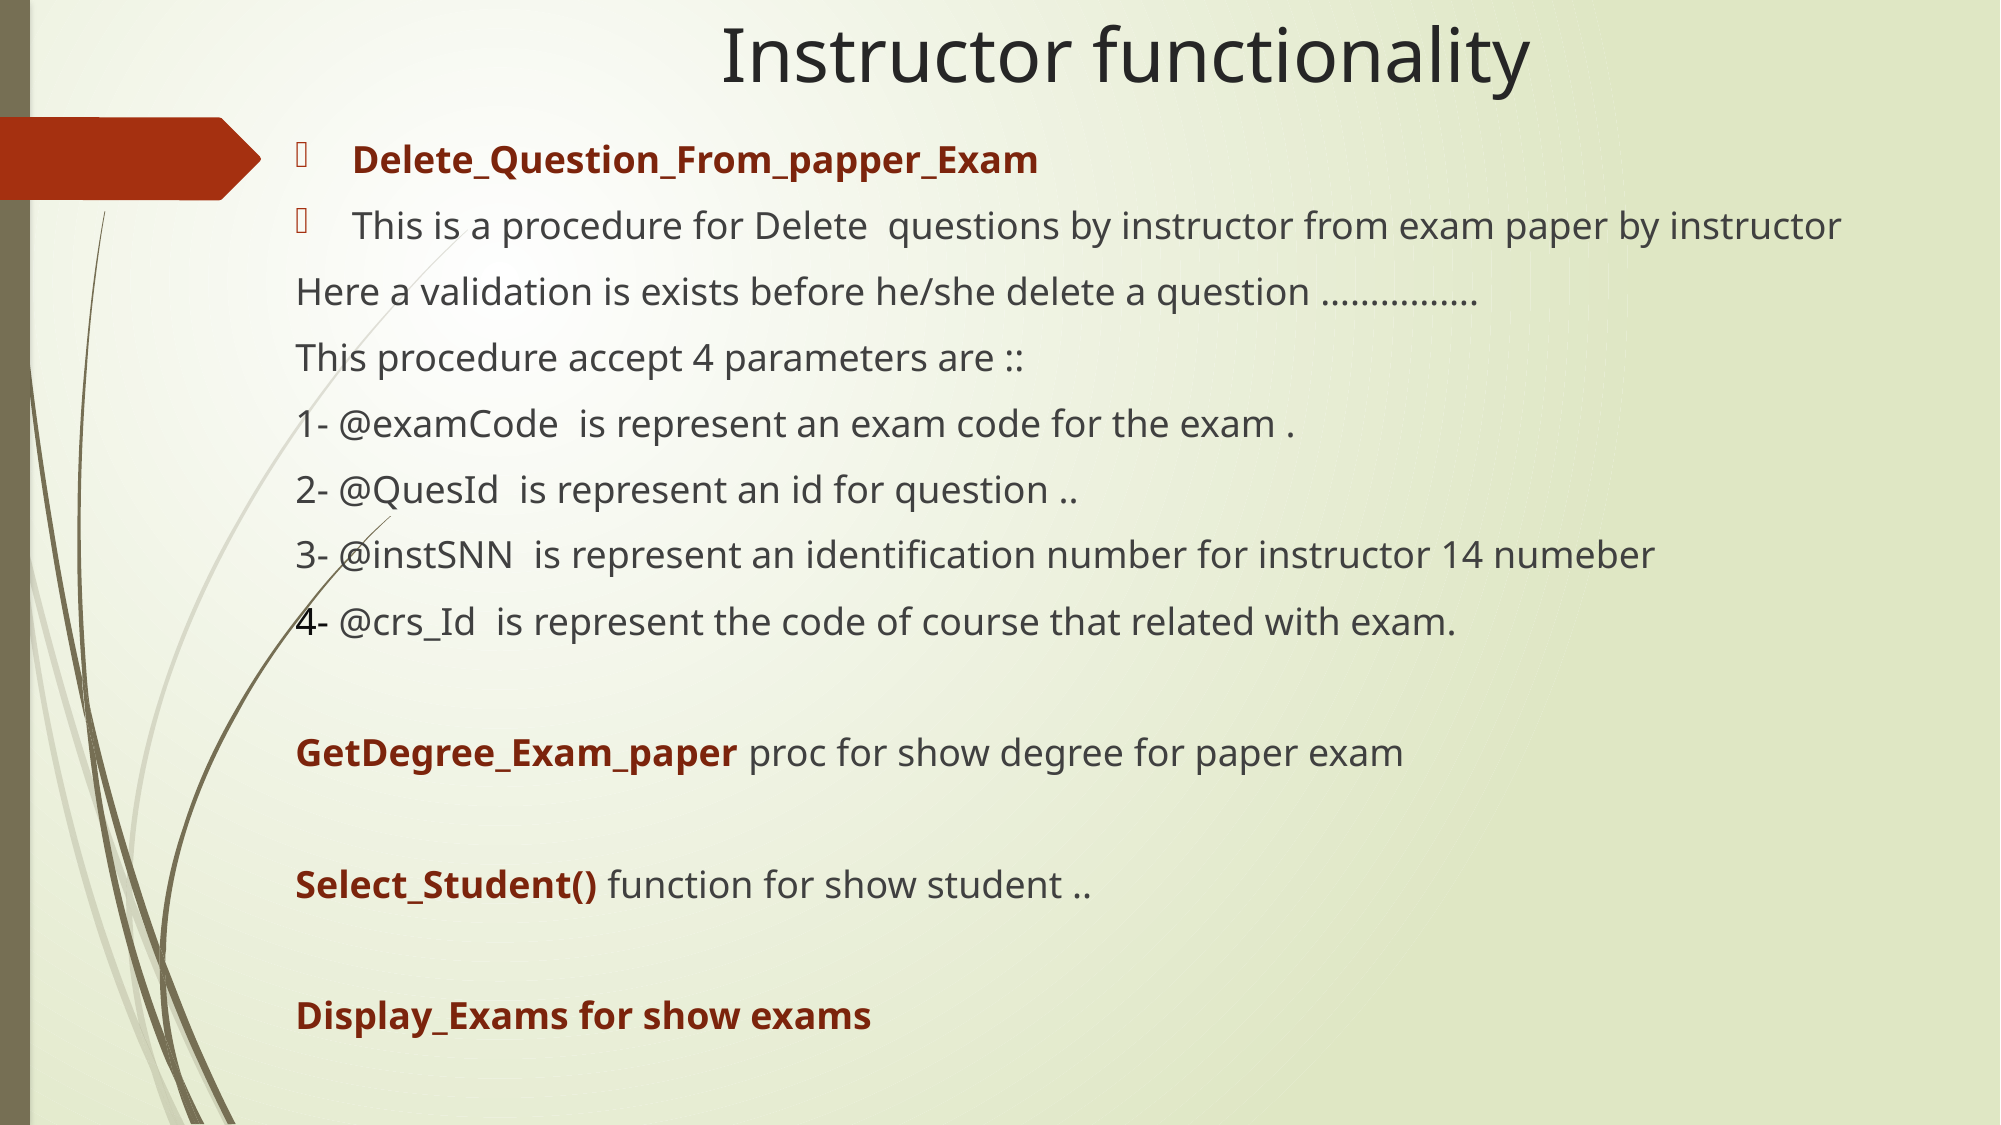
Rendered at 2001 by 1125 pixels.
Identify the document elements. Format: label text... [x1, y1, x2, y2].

list Delete_Question_From_papper_Exam This is a procedure for Delete questions by instructor from exam paper by instructor Here a validation is exists before he/she delete a question ……………. This procedure accept 4 parameters are :: 1- @examCode is represent an exam code for the exam . 2- @QuesId is represent an id for question .. 3- @instSNN is represent an identification number for instructor 14 numeber 4- @crs_Id is represent the code of course that related with exam. GetDegree_Exam_paper proc for show degree for paper exam Select_Student() function for show student .. Display_Exams for show exams [280, 128, 1888, 1113]
title Instructor functionality [395, 0, 1858, 128]
